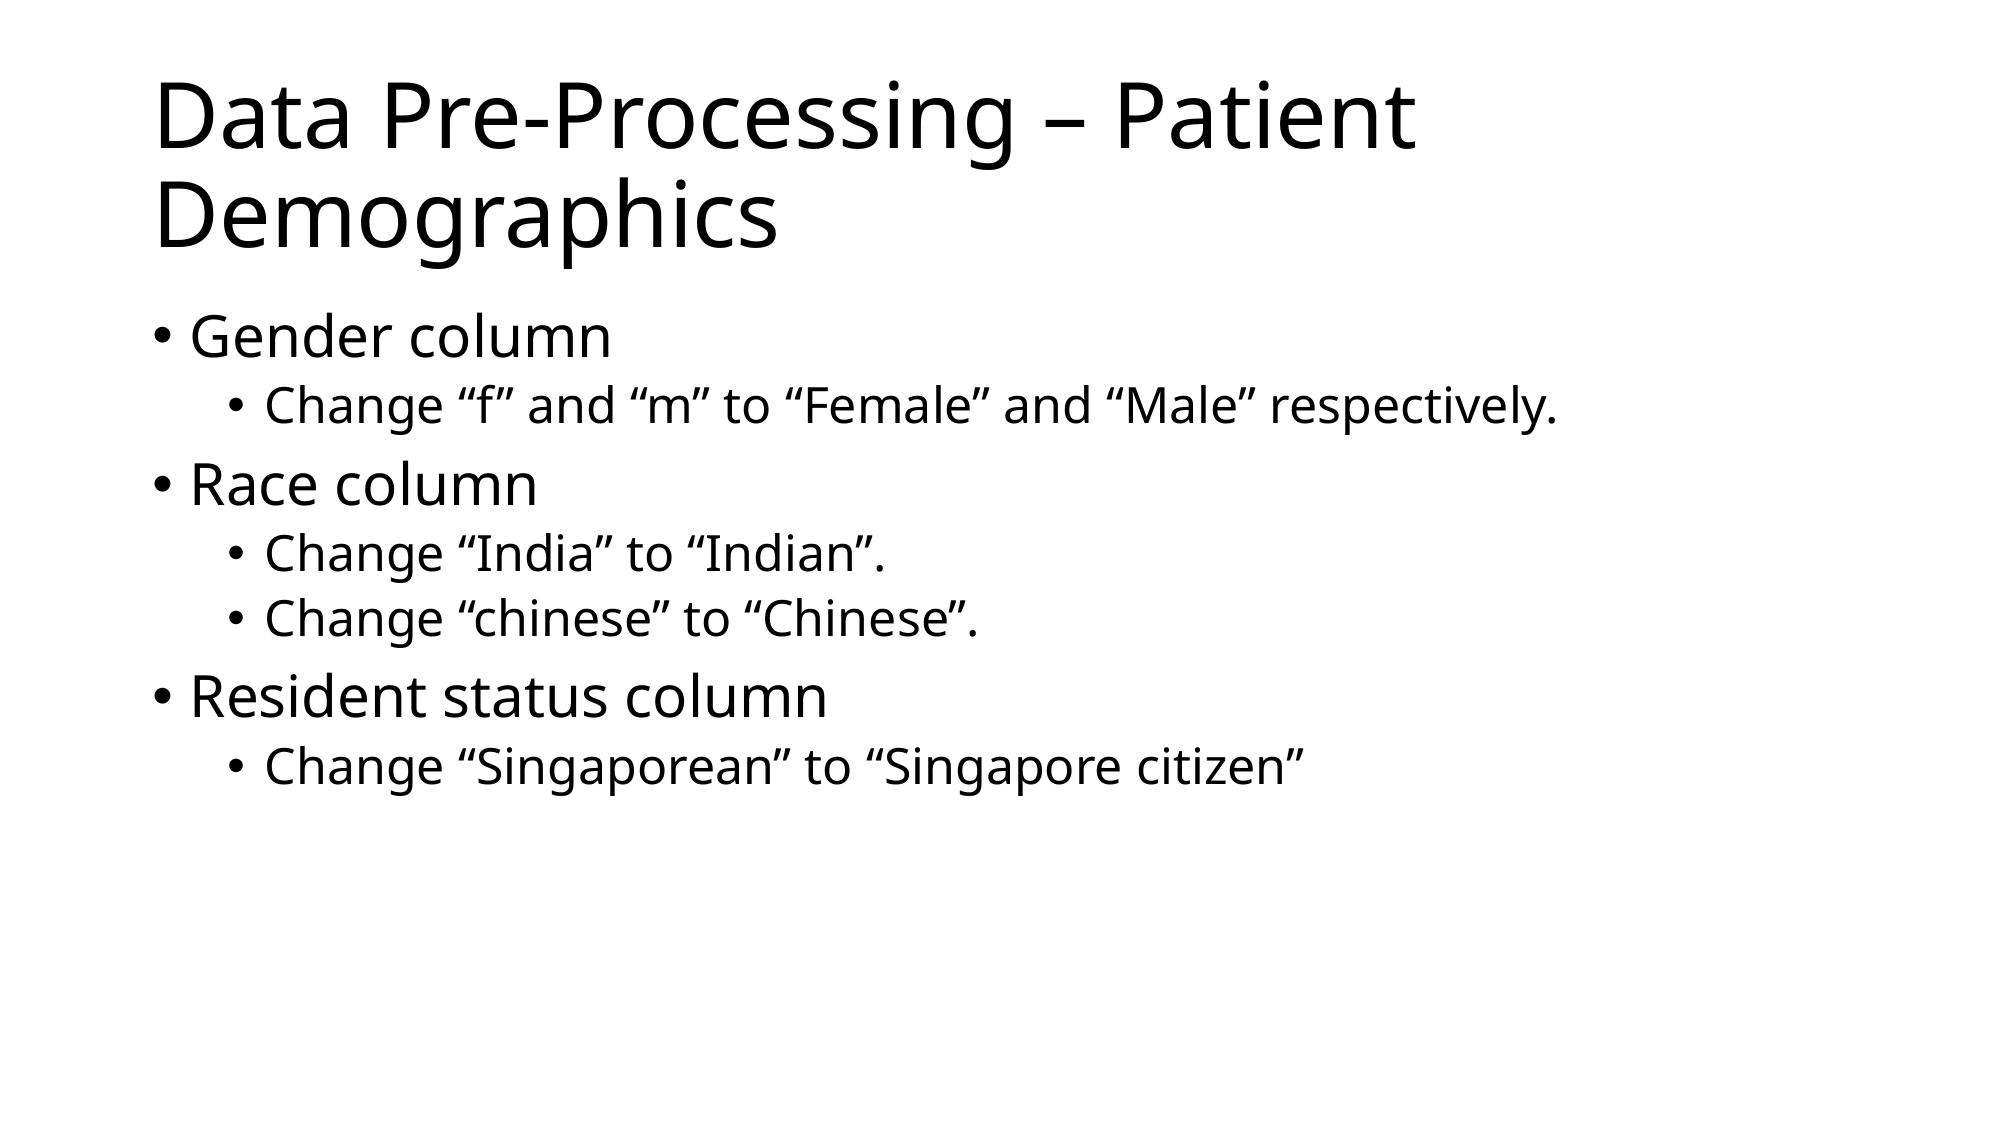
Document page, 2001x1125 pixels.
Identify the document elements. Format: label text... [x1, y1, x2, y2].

title Data Pre-Processing – Patient Demographics [137, 59, 1863, 278]
list Gender column Change “f” and “m” to “Female” and “Male” respectively. Race column Change “India” to “Indian”. Change “chinese” to “Chinese”. Resident status column Change “Singaporean” to “Singapore citizen” [137, 299, 1863, 1014]
